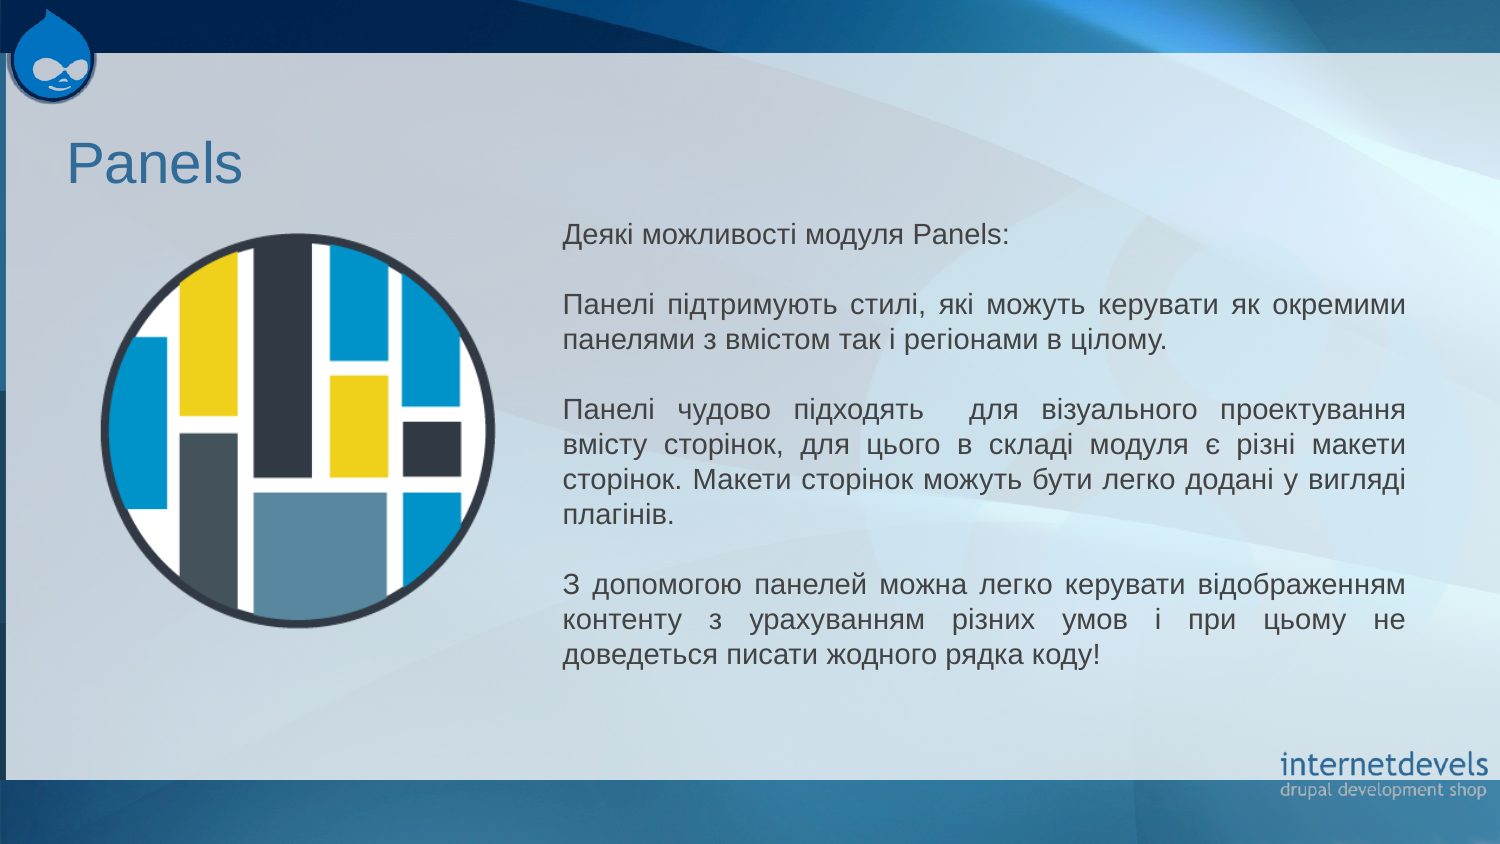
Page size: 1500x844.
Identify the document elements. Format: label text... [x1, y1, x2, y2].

text_box Деякі можливості модуля Panels: Панелі підтримують стилі, які можуть керувати як окремими панелями з вмістом так і регіонами в цілому. Панелі чудово підходять для візуального проектування вмісту сторінок, для цього в складі модуля є різні макети сторінок. Макети сторінок можуть бути легко додані у вигляді плагінів. З допомогою панелей можна легко керувати відображенням контенту з урахуванням різних умов і при цьому не доведеться писати жодного рядка коду! [547, 200, 1422, 682]
picture [0, 0, 1500, 844]
title Panels [51, 110, 1449, 205]
